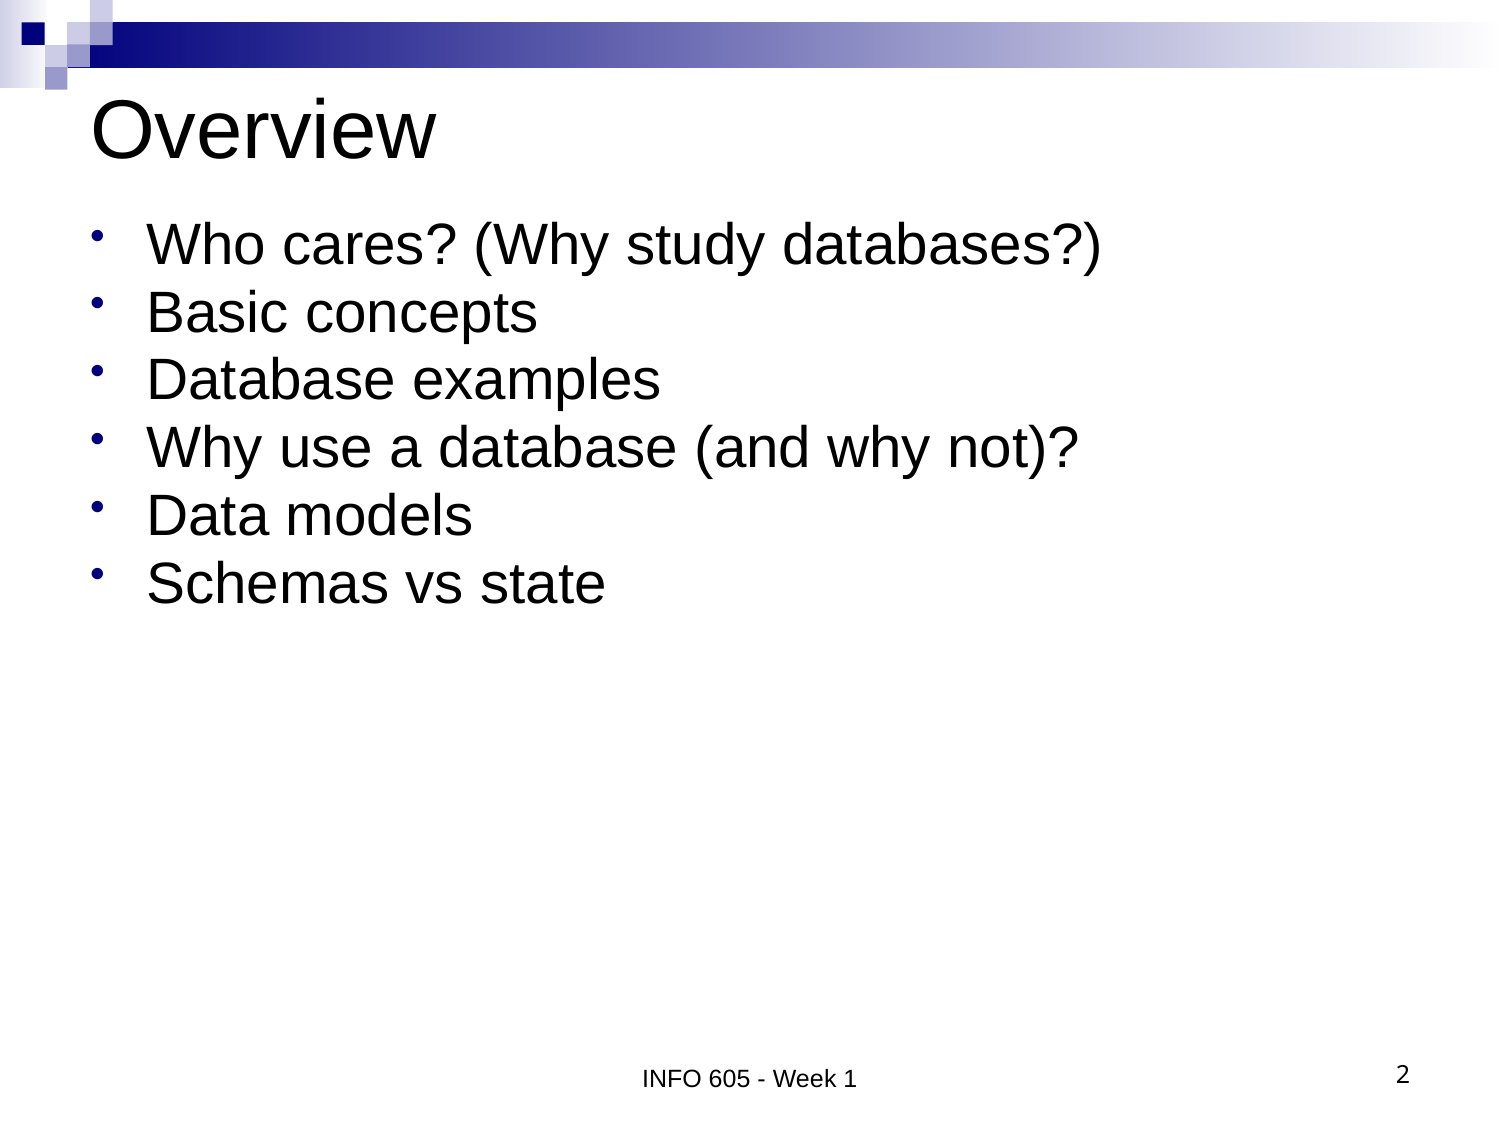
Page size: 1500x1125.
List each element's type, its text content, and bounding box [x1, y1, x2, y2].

title Overview [75, 75, 1425, 175]
slide_number 2 [1074, 1024, 1426, 1101]
list Who cares? (Why study databases?) Basic concepts Database examples Why use a database (and why not)? Data models Schemas vs state [75, 212, 1425, 963]
footer INFO 605 - Week 1 [512, 1024, 988, 1101]
